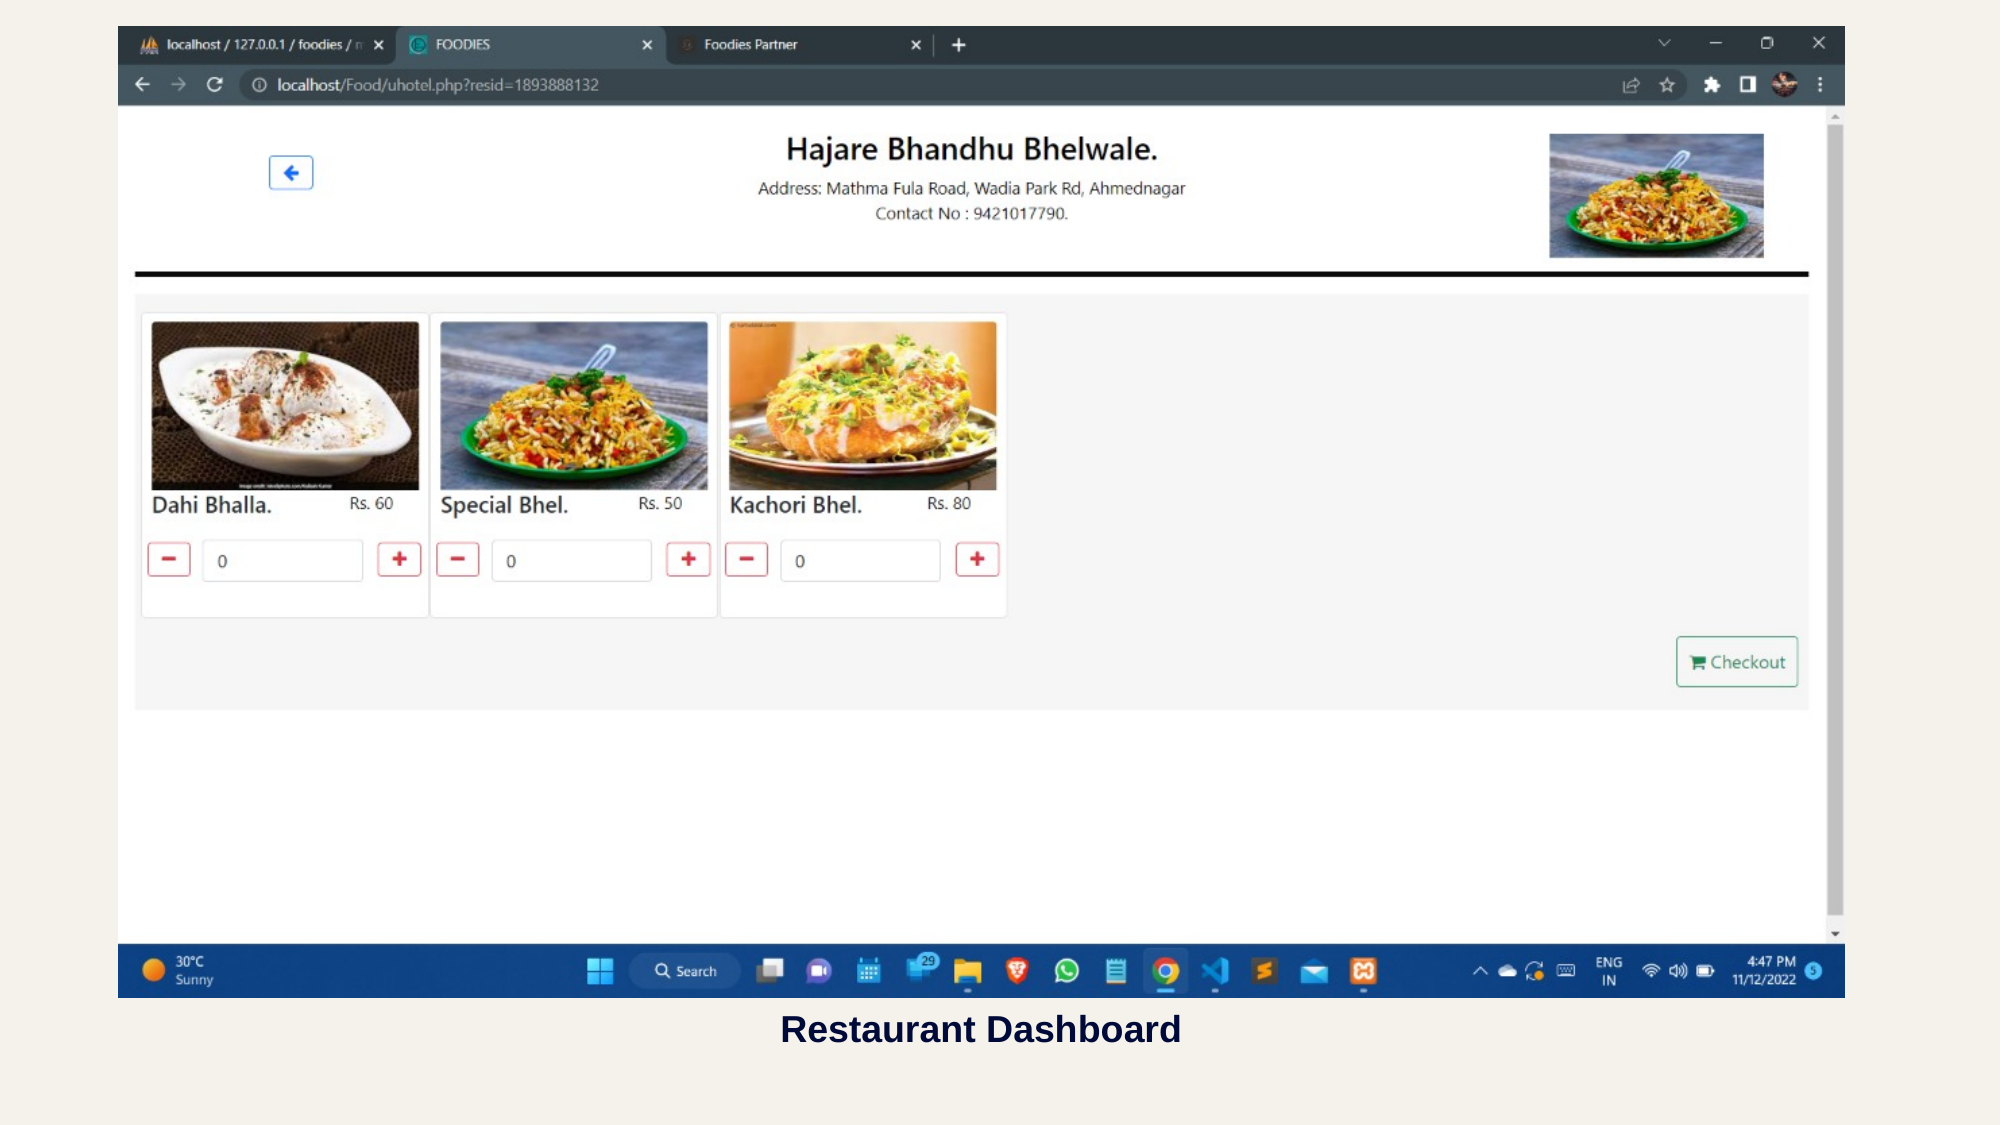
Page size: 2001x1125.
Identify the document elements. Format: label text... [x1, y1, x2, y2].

picture [118, 26, 1845, 998]
text_box Restaurant Dashboard [765, 1007, 1198, 1057]
